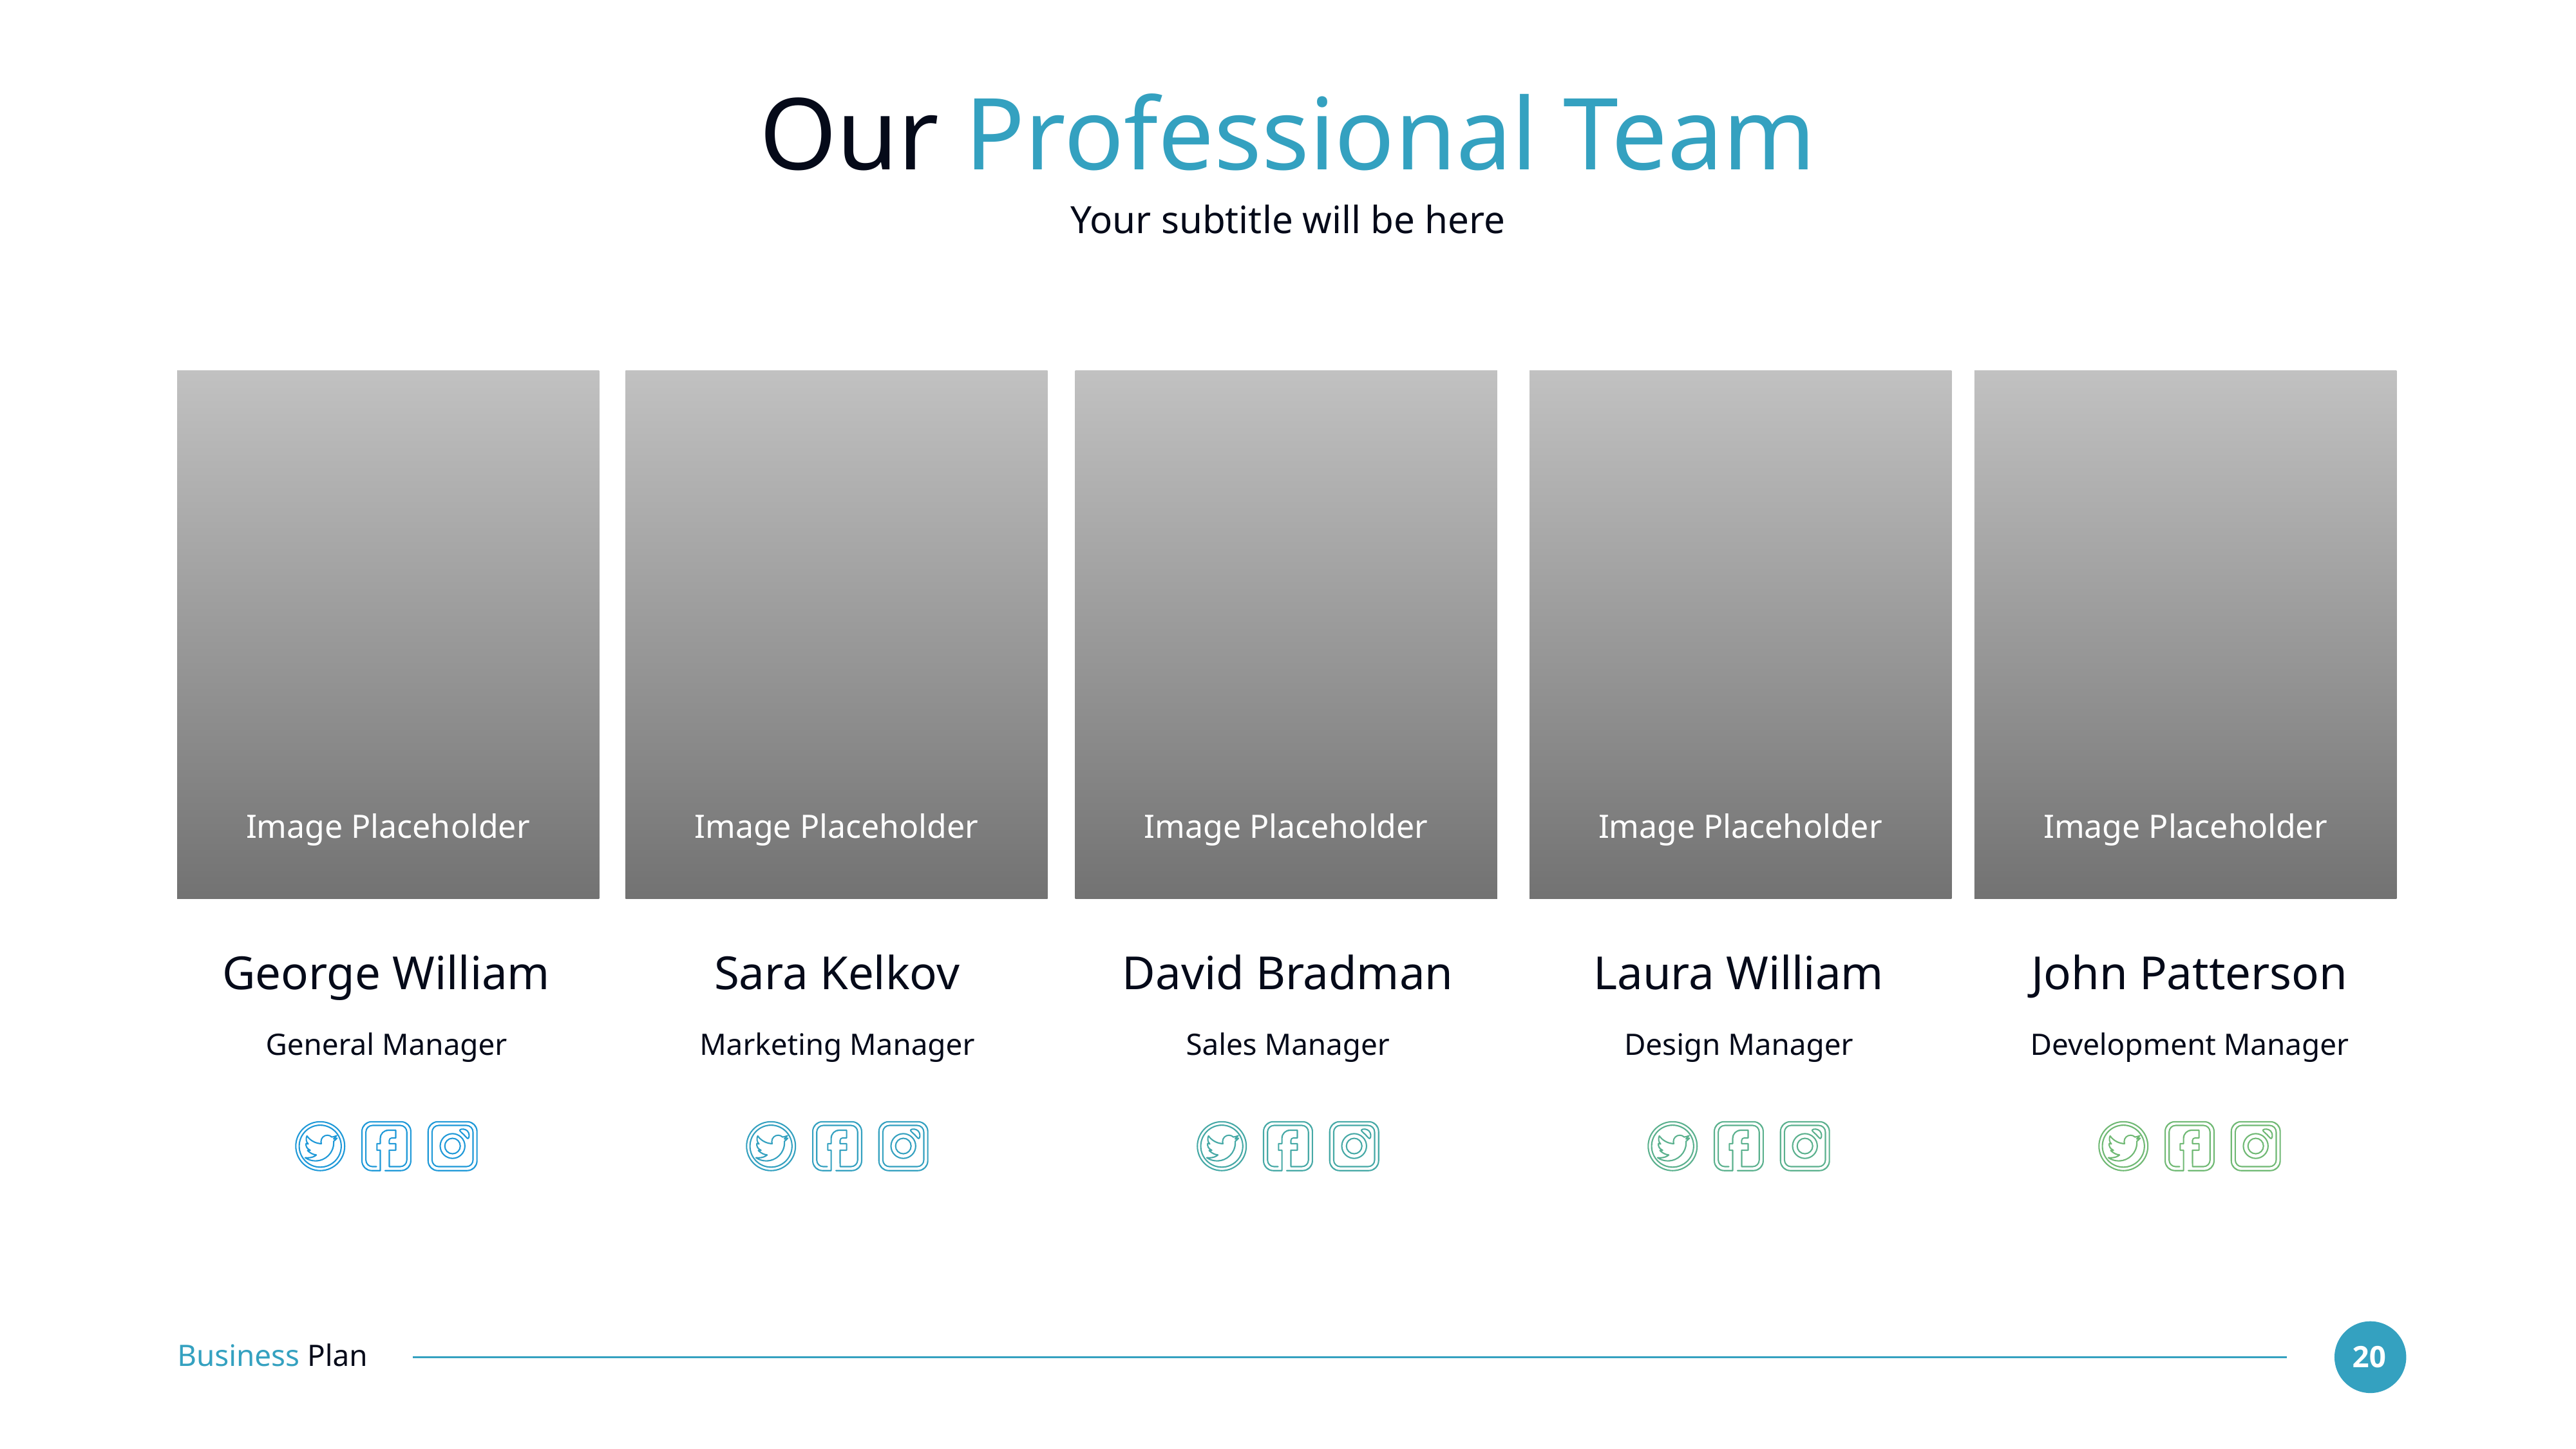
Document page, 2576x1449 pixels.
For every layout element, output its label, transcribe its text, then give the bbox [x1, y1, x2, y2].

text_box George William [177, 943, 596, 999]
text_box [1530, 370, 1952, 899]
text_box [177, 370, 600, 899]
text_box Sales Manager [1078, 1014, 1497, 1058]
text_box Laura William [1530, 943, 1948, 999]
list Your subtitle will be here [177, 196, 2399, 243]
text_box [2098, 1121, 2281, 1171]
title Our Professional Team [177, 70, 2399, 193]
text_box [1647, 1121, 1830, 1171]
text_box Image Placeholder [200, 806, 576, 846]
text_box [1075, 370, 1497, 899]
text_box [625, 370, 1048, 899]
text_box Design Manager [1530, 1014, 1948, 1058]
text_box Image Placeholder [1998, 806, 2373, 846]
text_box Marketing Manager [628, 1014, 1046, 1057]
text_box John Patterson [1980, 943, 2399, 999]
text_box Image Placeholder [1553, 806, 1928, 846]
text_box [1196, 1121, 1379, 1171]
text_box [745, 1121, 929, 1171]
text_box [1974, 370, 2397, 899]
text_box Sara Kelkov [628, 943, 1046, 999]
text_box Image Placeholder [649, 806, 1024, 846]
text_box David Bradman [1078, 943, 1497, 999]
text_box General Manager [177, 1014, 596, 1058]
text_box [295, 1121, 478, 1171]
text_box Image Placeholder [1099, 806, 1474, 846]
text_box Development Manager [1980, 1014, 2399, 1058]
